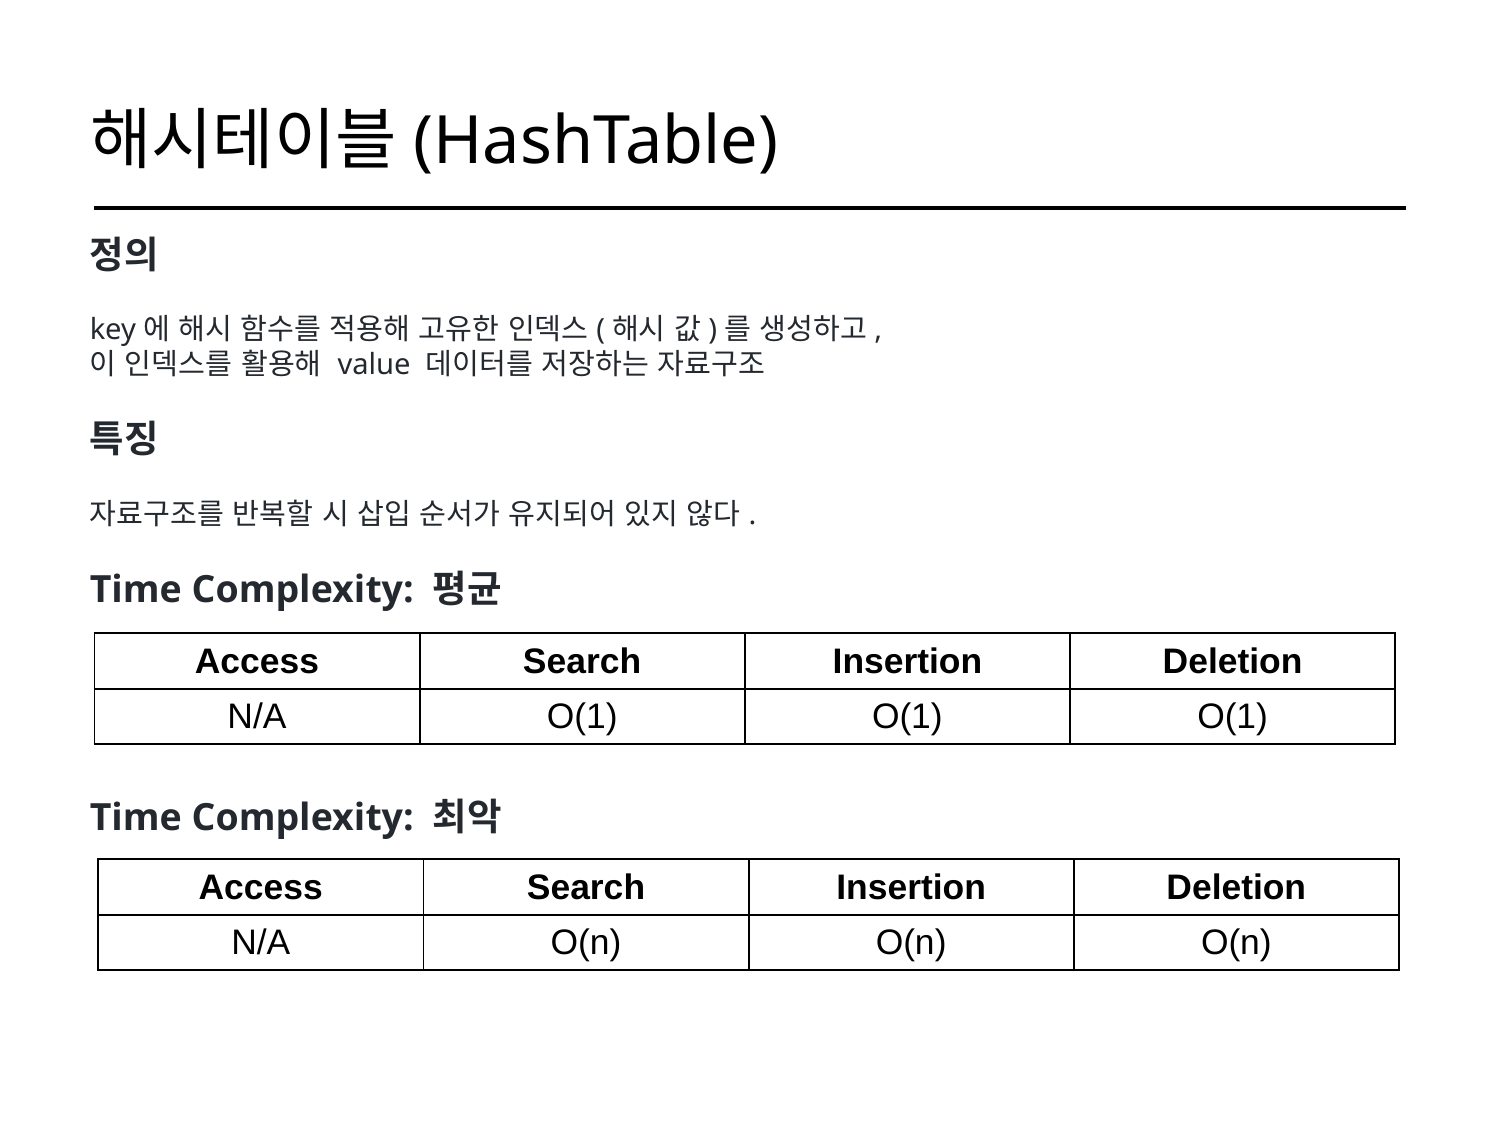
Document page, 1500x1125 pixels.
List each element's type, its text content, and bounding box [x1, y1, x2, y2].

table_cell O(1) [421, 690, 744, 743]
table_cell O(n) [750, 916, 1073, 969]
table_cell O(n) [1075, 916, 1398, 969]
table_cell O(1) [1071, 690, 1394, 743]
table_header Insertion [746, 634, 1069, 688]
title 해시테이블(HashTable) [75, 31, 1425, 244]
table_cell N/A [99, 916, 423, 969]
table_header Search [424, 860, 748, 914]
table_header Search [421, 634, 744, 688]
table_cell O(1) [746, 690, 1069, 743]
table_header Deletion [1075, 860, 1398, 914]
table_header Insertion [750, 860, 1073, 914]
table_header Access [99, 860, 423, 914]
text_box 정의 key에 해시 함수를 적용해 고유한 인덱스(해시 값)를 생성하고, 이 인덱스를 활용해 value 데이터를 저장하는 자료구조 특징 자료구조를 반복할 시 삽입 순서가 유지되어 있지 않다. Time Complexity: 평균 Time Complexity: 최악 [75, 223, 1392, 845]
table_cell O(n) [424, 916, 748, 969]
table_cell N/A [95, 690, 419, 743]
table_header Access [95, 634, 419, 688]
table_header Deletion [1071, 634, 1394, 688]
